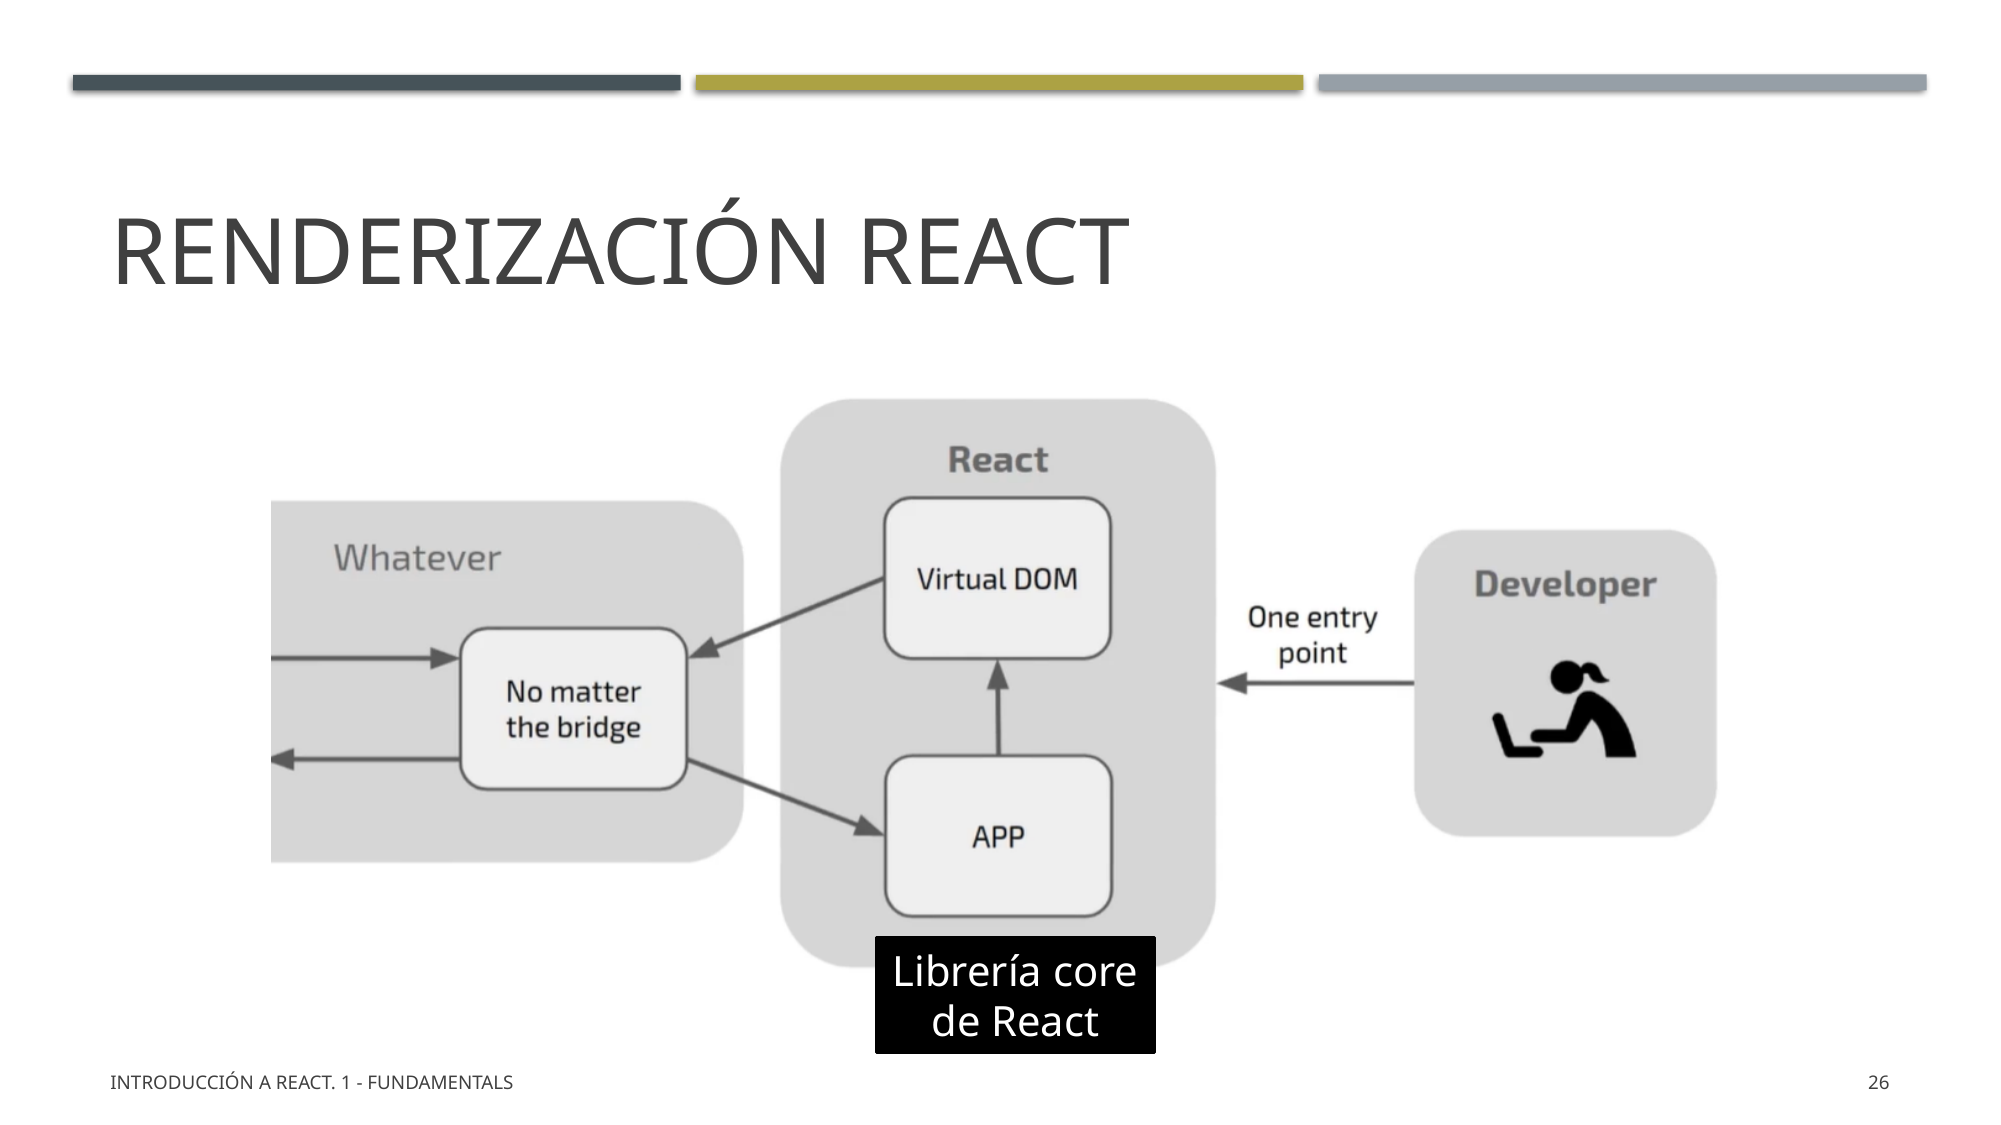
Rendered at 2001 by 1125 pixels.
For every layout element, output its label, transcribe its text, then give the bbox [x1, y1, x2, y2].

title Renderización react [95, 115, 1905, 311]
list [271, 383, 1729, 981]
slide_number 26 [1732, 1053, 1905, 1114]
text_box Librería core de React [875, 990, 1156, 1054]
footer Introducción a React. 1 - Fundamentals [95, 1053, 1230, 1114]
